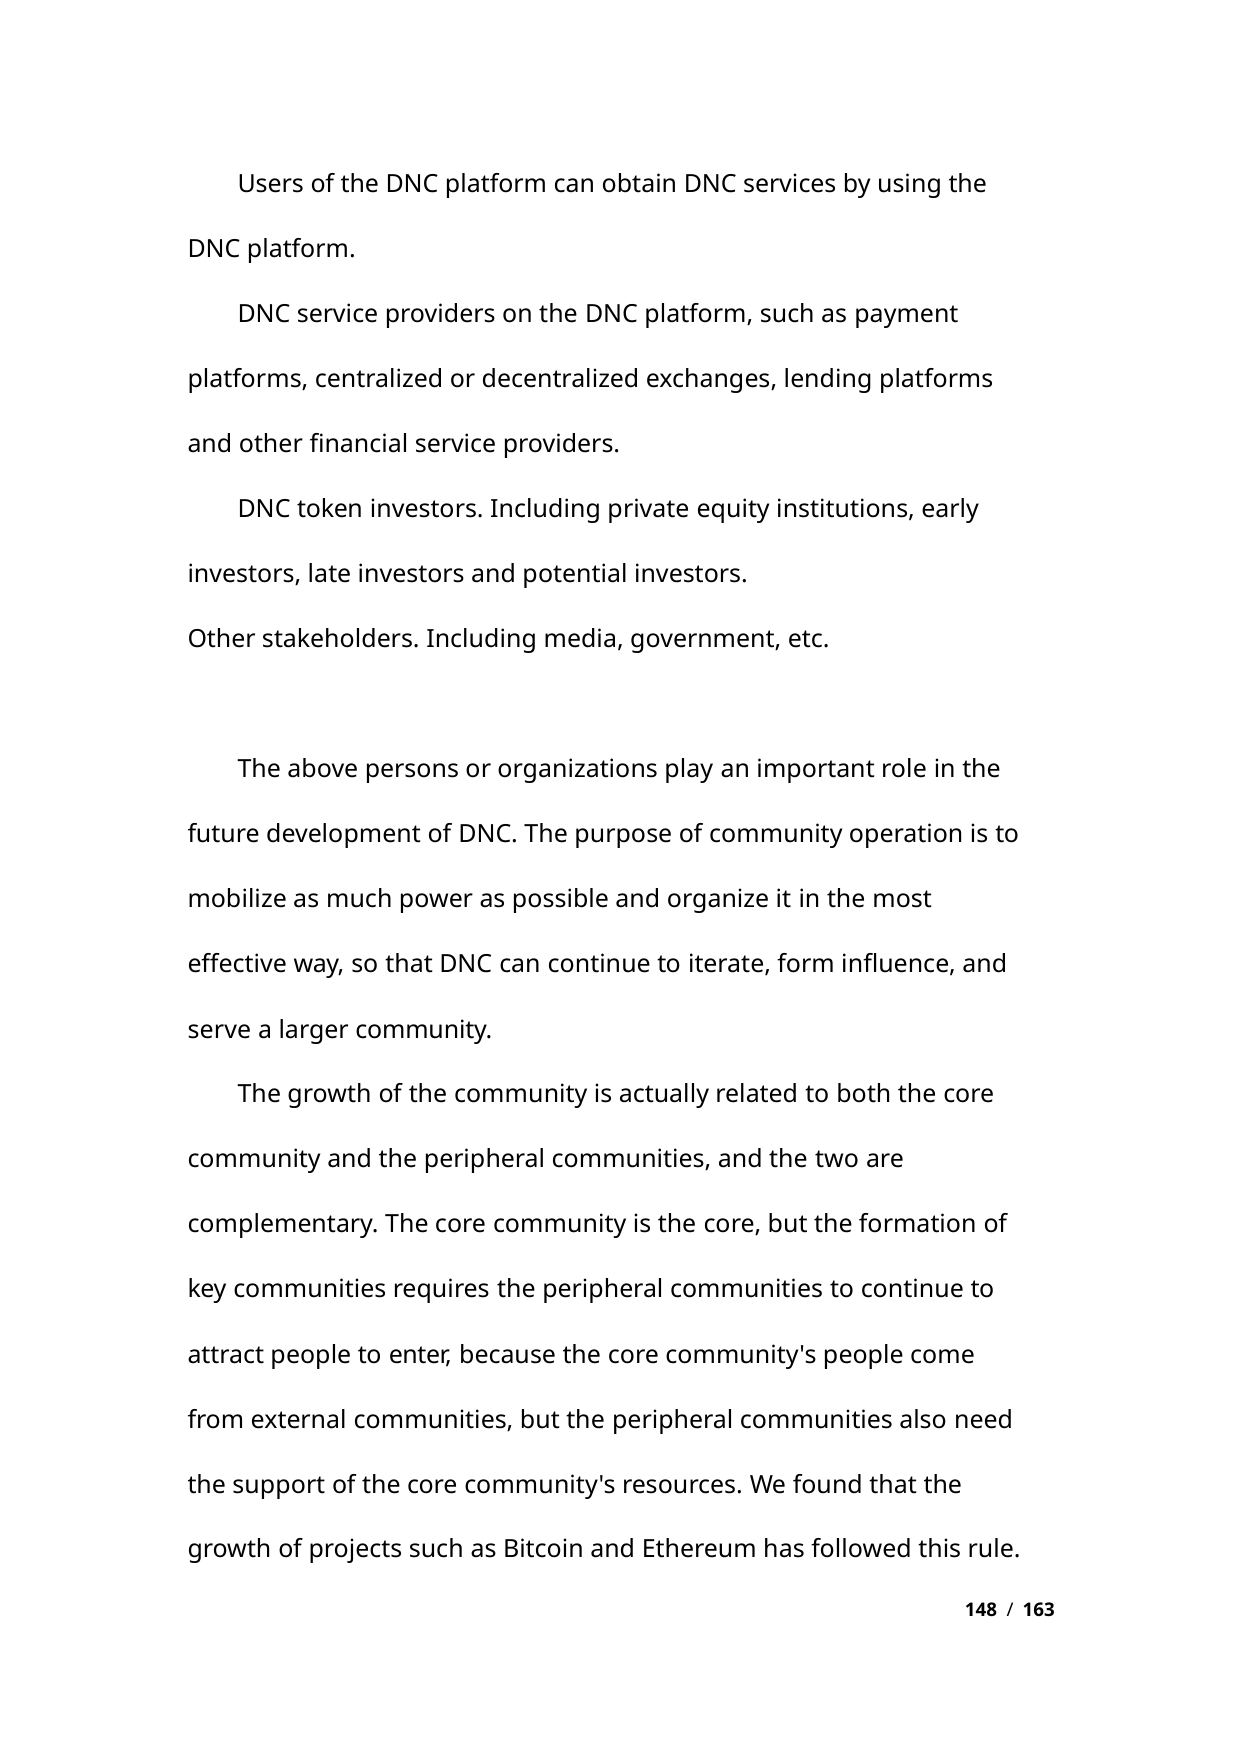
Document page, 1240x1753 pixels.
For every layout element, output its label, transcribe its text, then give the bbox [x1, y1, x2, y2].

text_box 148 / 163 [964, 1601, 1082, 1621]
text_box DNC service providers on the DNC platform, such as payment platforms, centralized or decentralized exchanges, lending platforms and other financial service providers. [187, 294, 1129, 458]
text_box The above persons or organizations play an important role in the future development of DNC. The purpose of community operation is to mobilize as much power as possible and organize it in the most effective way, so that DNC can continue to iterate, form influence, and serve a larger community. [187, 749, 1168, 1044]
text_box Other stakeholders. Including media, government, etc. [187, 619, 933, 653]
text_box The growth of the community is actually related to both the core community and the peripheral communities, and the two are complementary. The core community is the core, but the formation of key communities requires the peripheral communities to continue to attract people to enter, because the core community's people come from external communities, but the peripheral communities also need the support of the core community's resources. We found that the [187, 1074, 1149, 1499]
text_box DNC token investors. Including private equity institutions, early investors, late investors and potential investors. [187, 489, 1111, 588]
text_box Users of the DNC platform can obtain DNC services by using the DNC platform. [187, 164, 1133, 263]
text_box growth of projects such as Bitcoin and Ethereum has followed this rule. [187, 1529, 1162, 1563]
